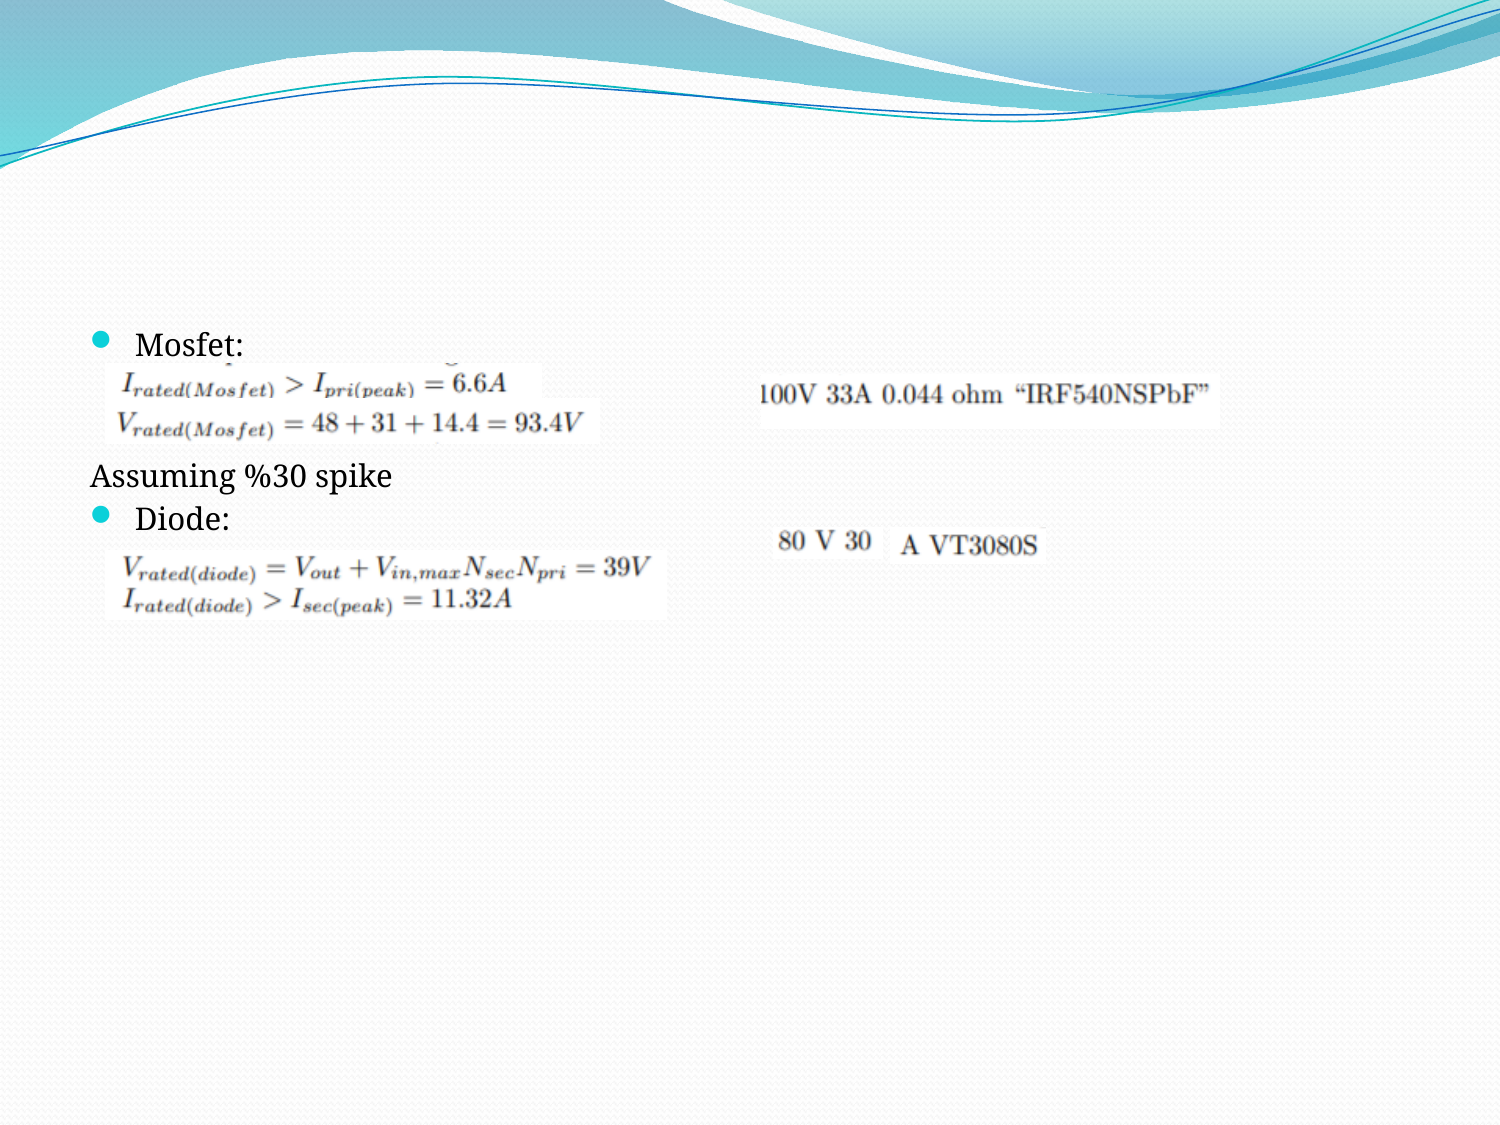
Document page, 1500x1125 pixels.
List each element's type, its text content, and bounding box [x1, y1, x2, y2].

picture [890, 527, 1046, 564]
picture [105, 550, 667, 620]
picture [773, 527, 883, 559]
picture [761, 374, 1220, 429]
picture [105, 363, 600, 444]
list Mosfet: Assuming %30 spike Diode: [75, 317, 1425, 1038]
